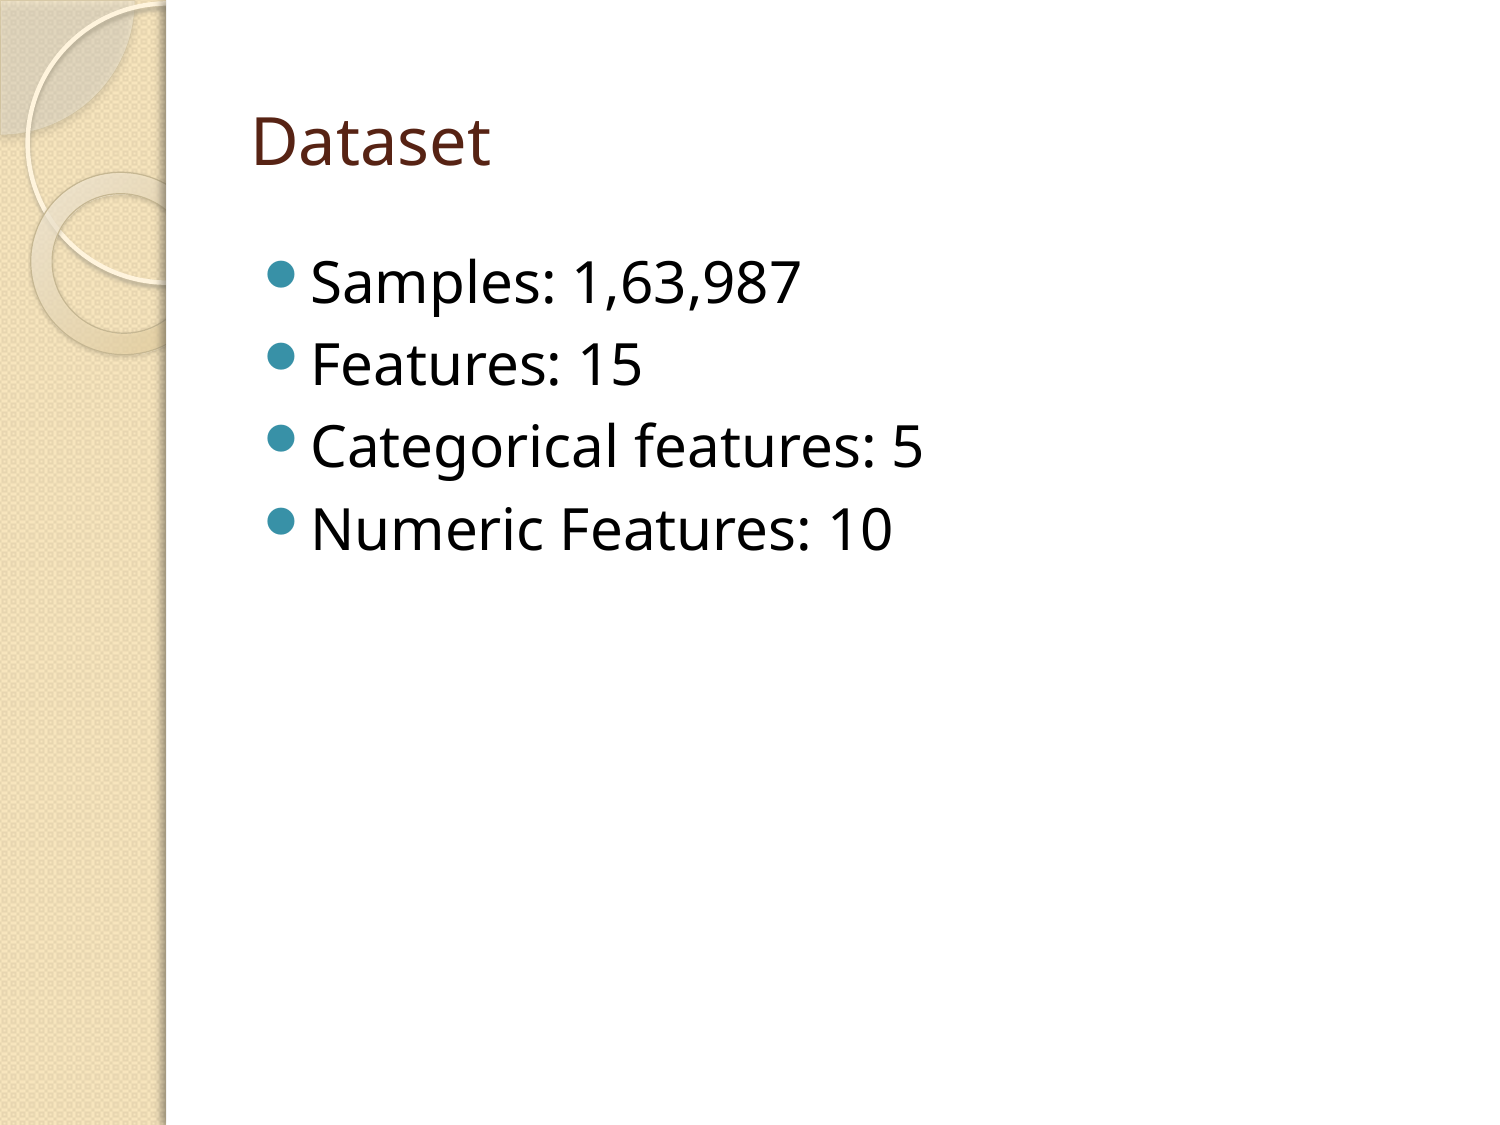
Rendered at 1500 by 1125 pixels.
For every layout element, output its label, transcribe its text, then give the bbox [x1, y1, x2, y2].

list Samples: 1,63,987 Features: 15 Categorical features: 5 Numeric Features: 10 [235, 237, 1466, 1025]
title Dataset [235, 45, 1466, 233]
